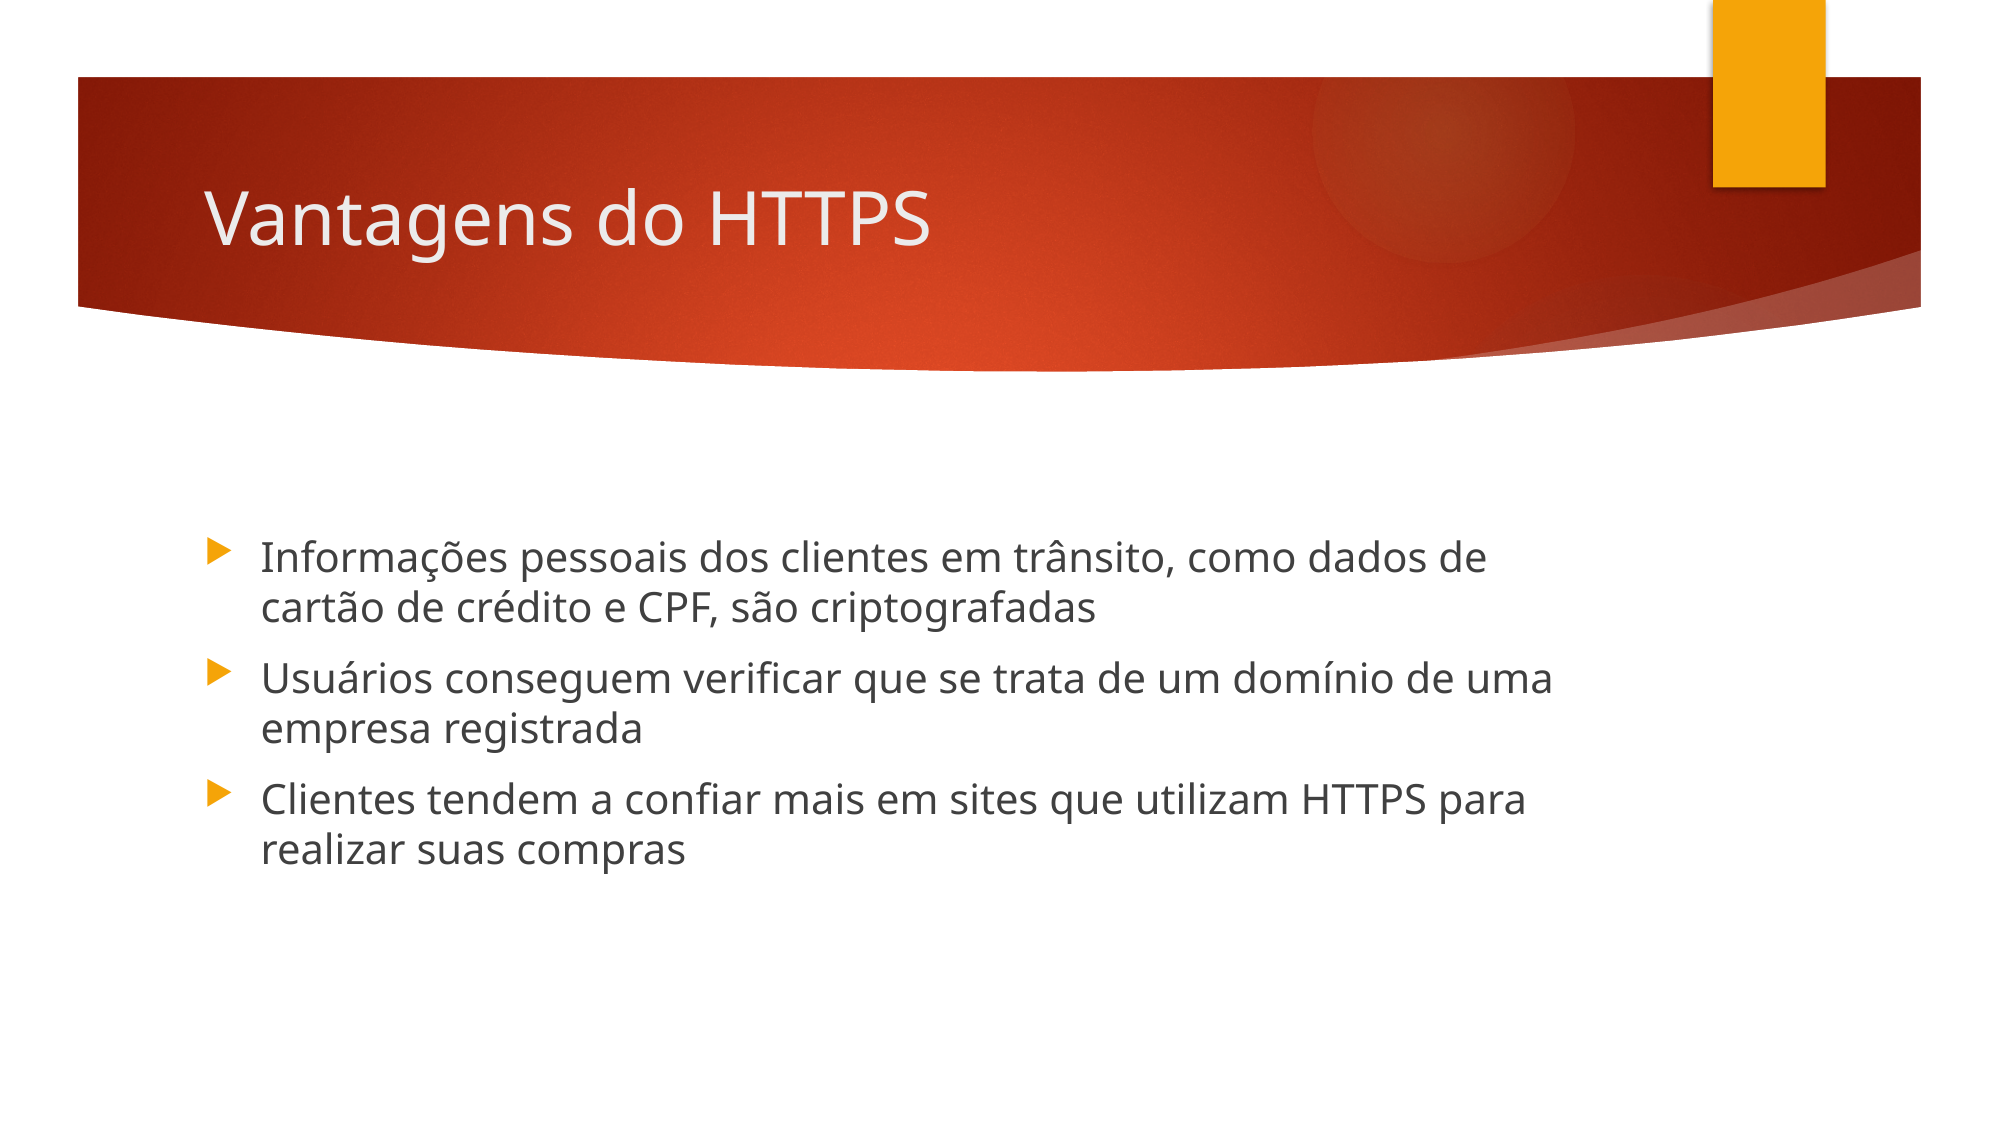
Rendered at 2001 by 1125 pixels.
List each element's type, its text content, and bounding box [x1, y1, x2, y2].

list Informações pessoais dos clientes em trânsito, como dados de cartão de crédito e CPF, são criptografadas Usuários conseguem verificar que se trata de um domínio de uma empresa registrada Clientes tendem a confiar mais em sites que utilizam HTTPS para realizar suas compras [189, 523, 1627, 1084]
title Vantagens do HTTPS [189, 155, 1627, 275]
